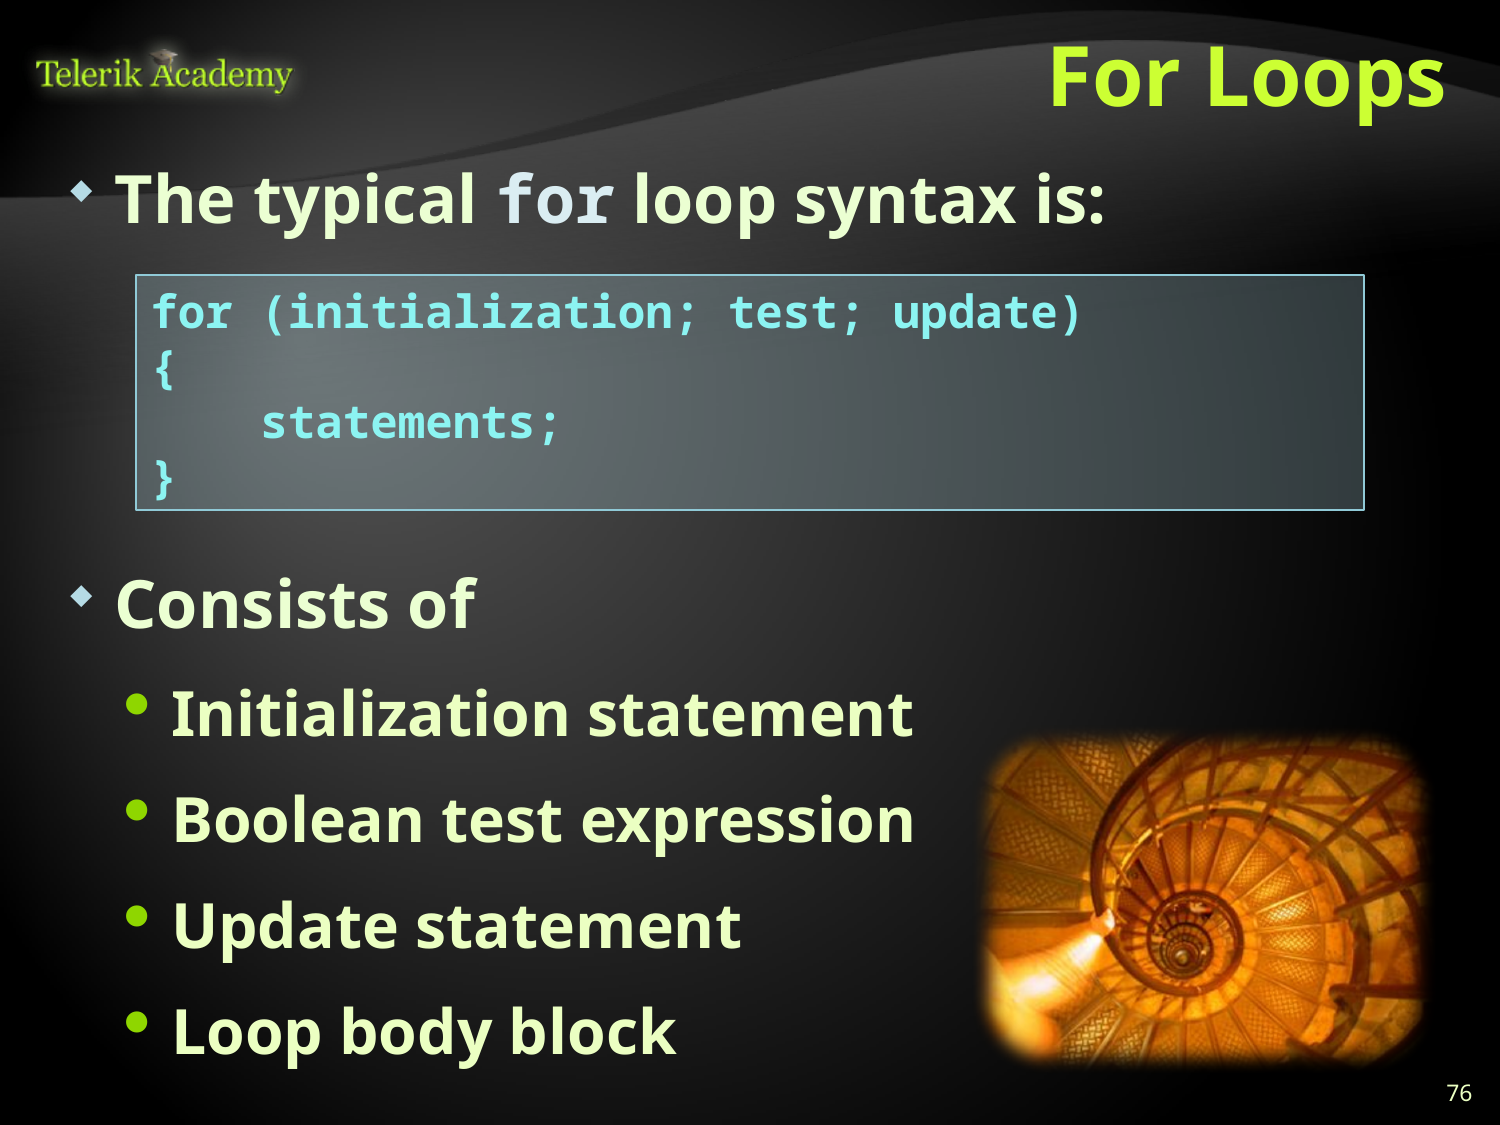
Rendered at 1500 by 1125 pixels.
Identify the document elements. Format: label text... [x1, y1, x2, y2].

text_box for (initialization; test; update) { statements; } [135, 274, 1365, 510]
picture [0, 0, 1500, 1125]
slide_number 76 [1412, 1074, 1488, 1113]
list The typical for loop syntax is: Consists of Initialization statement Boolean test expression Update statement Loop body block [53, 149, 1447, 1100]
title For Loops [300, 12, 1463, 150]
